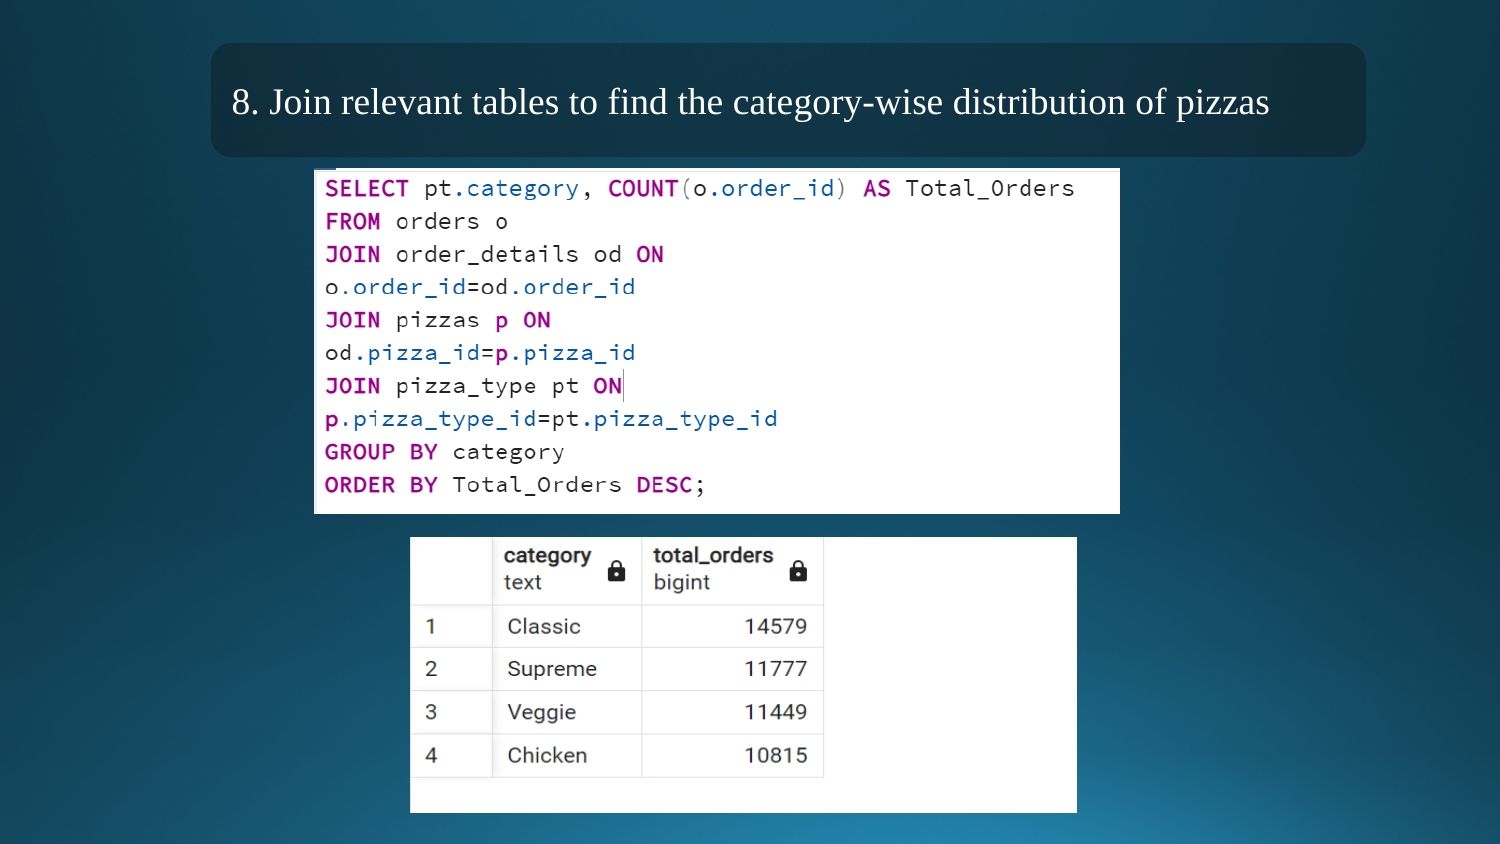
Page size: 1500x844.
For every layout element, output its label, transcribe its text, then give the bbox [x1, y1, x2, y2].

text_box 8. Join relevant tables to find the category-wise distribution of pizzas [210, 43, 1367, 158]
picture [0, 0, 1500, 844]
